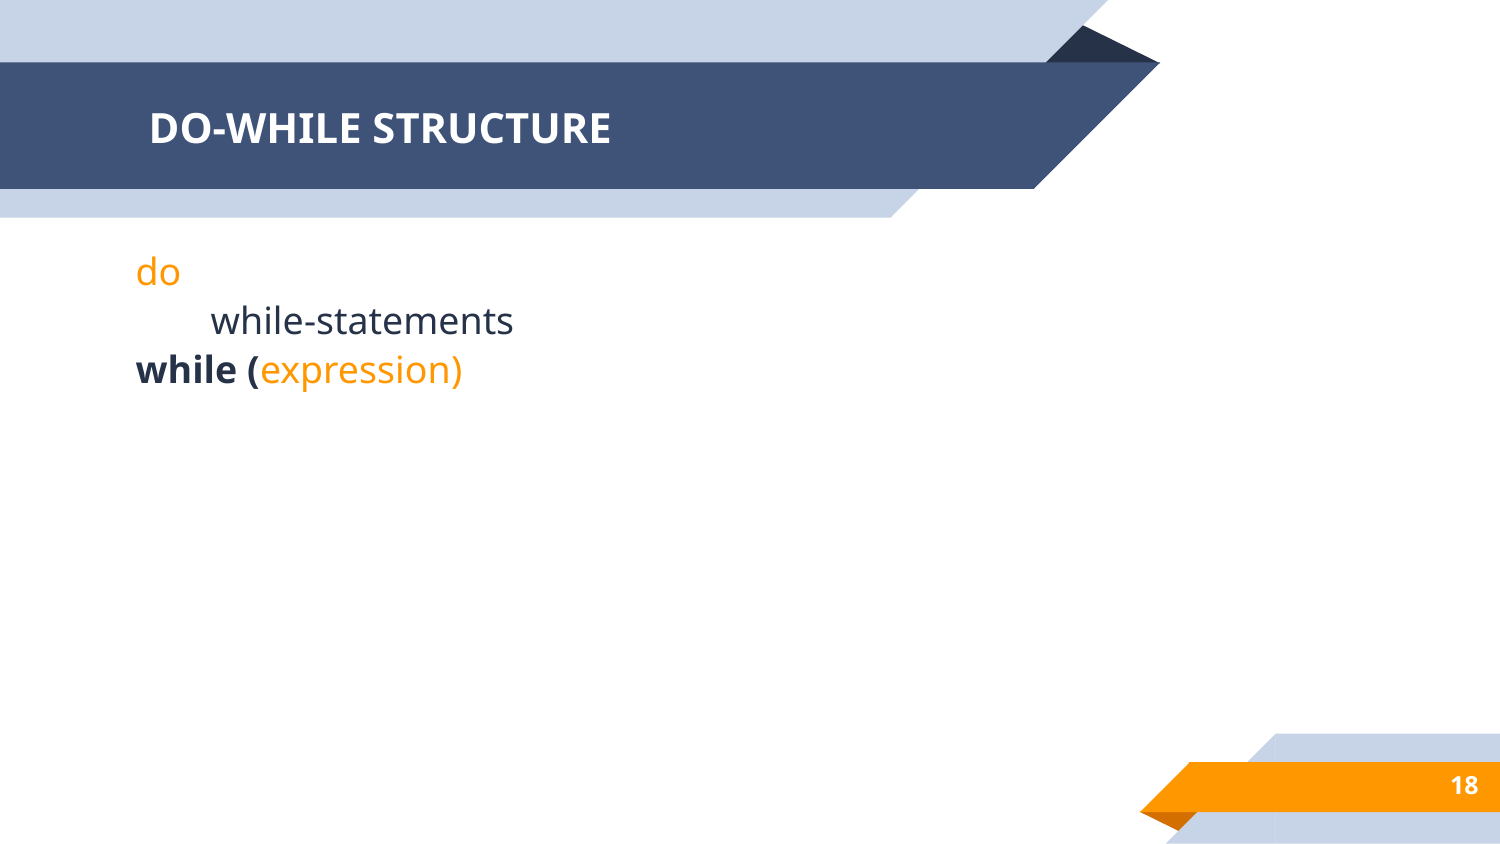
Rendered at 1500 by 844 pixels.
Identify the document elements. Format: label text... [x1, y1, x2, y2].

title DO-WHILE STRUCTURE [133, 64, 1035, 190]
text_box do while-statements while (expression) [120, 217, 1190, 421]
slide_number 18 [1249, 760, 1494, 813]
